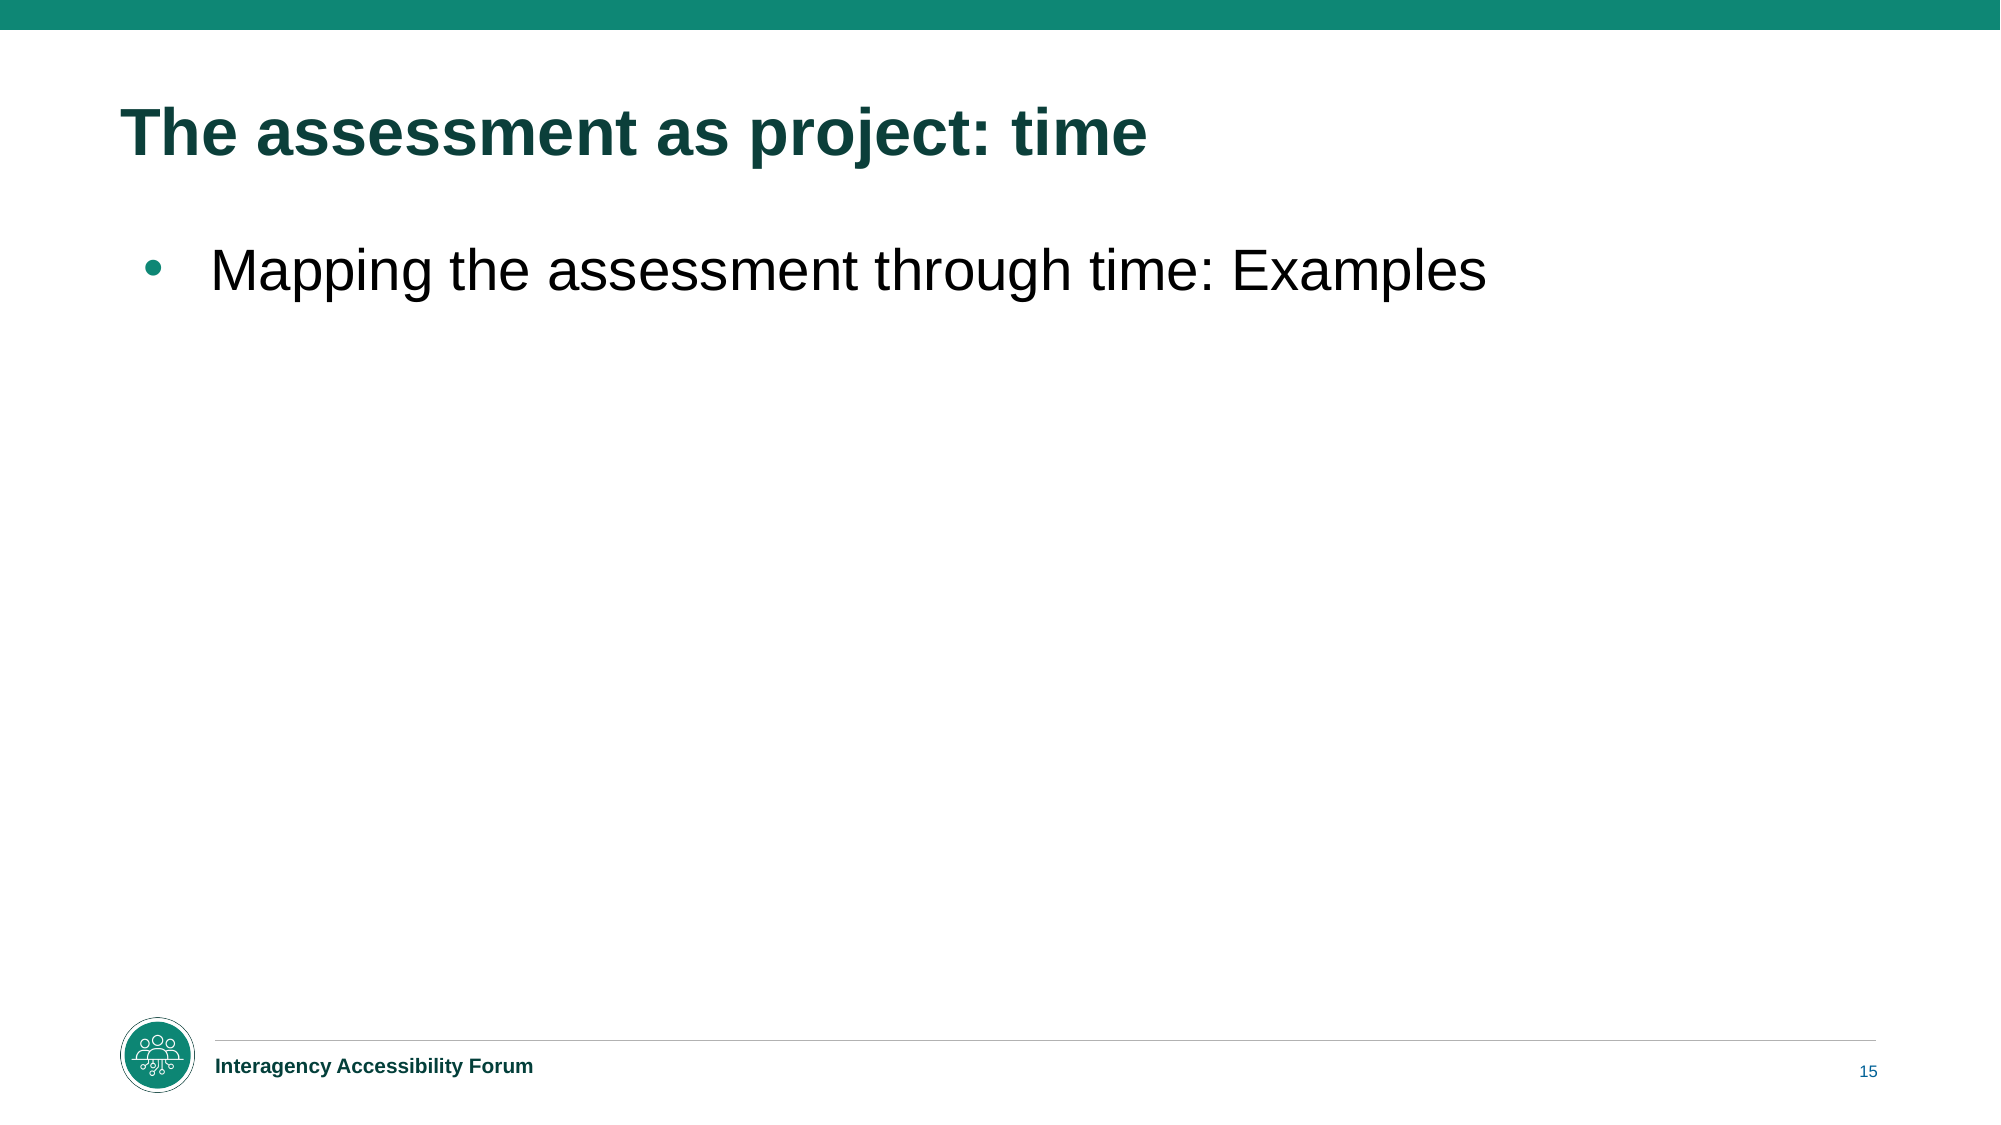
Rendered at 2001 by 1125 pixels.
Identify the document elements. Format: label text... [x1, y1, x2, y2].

title The assessment as project: time [120, 90, 1879, 171]
slide_number 15 [1790, 1056, 1878, 1086]
picture [120, 1017, 195, 1093]
list Mapping the assessment through time: Examples [120, 224, 1878, 990]
